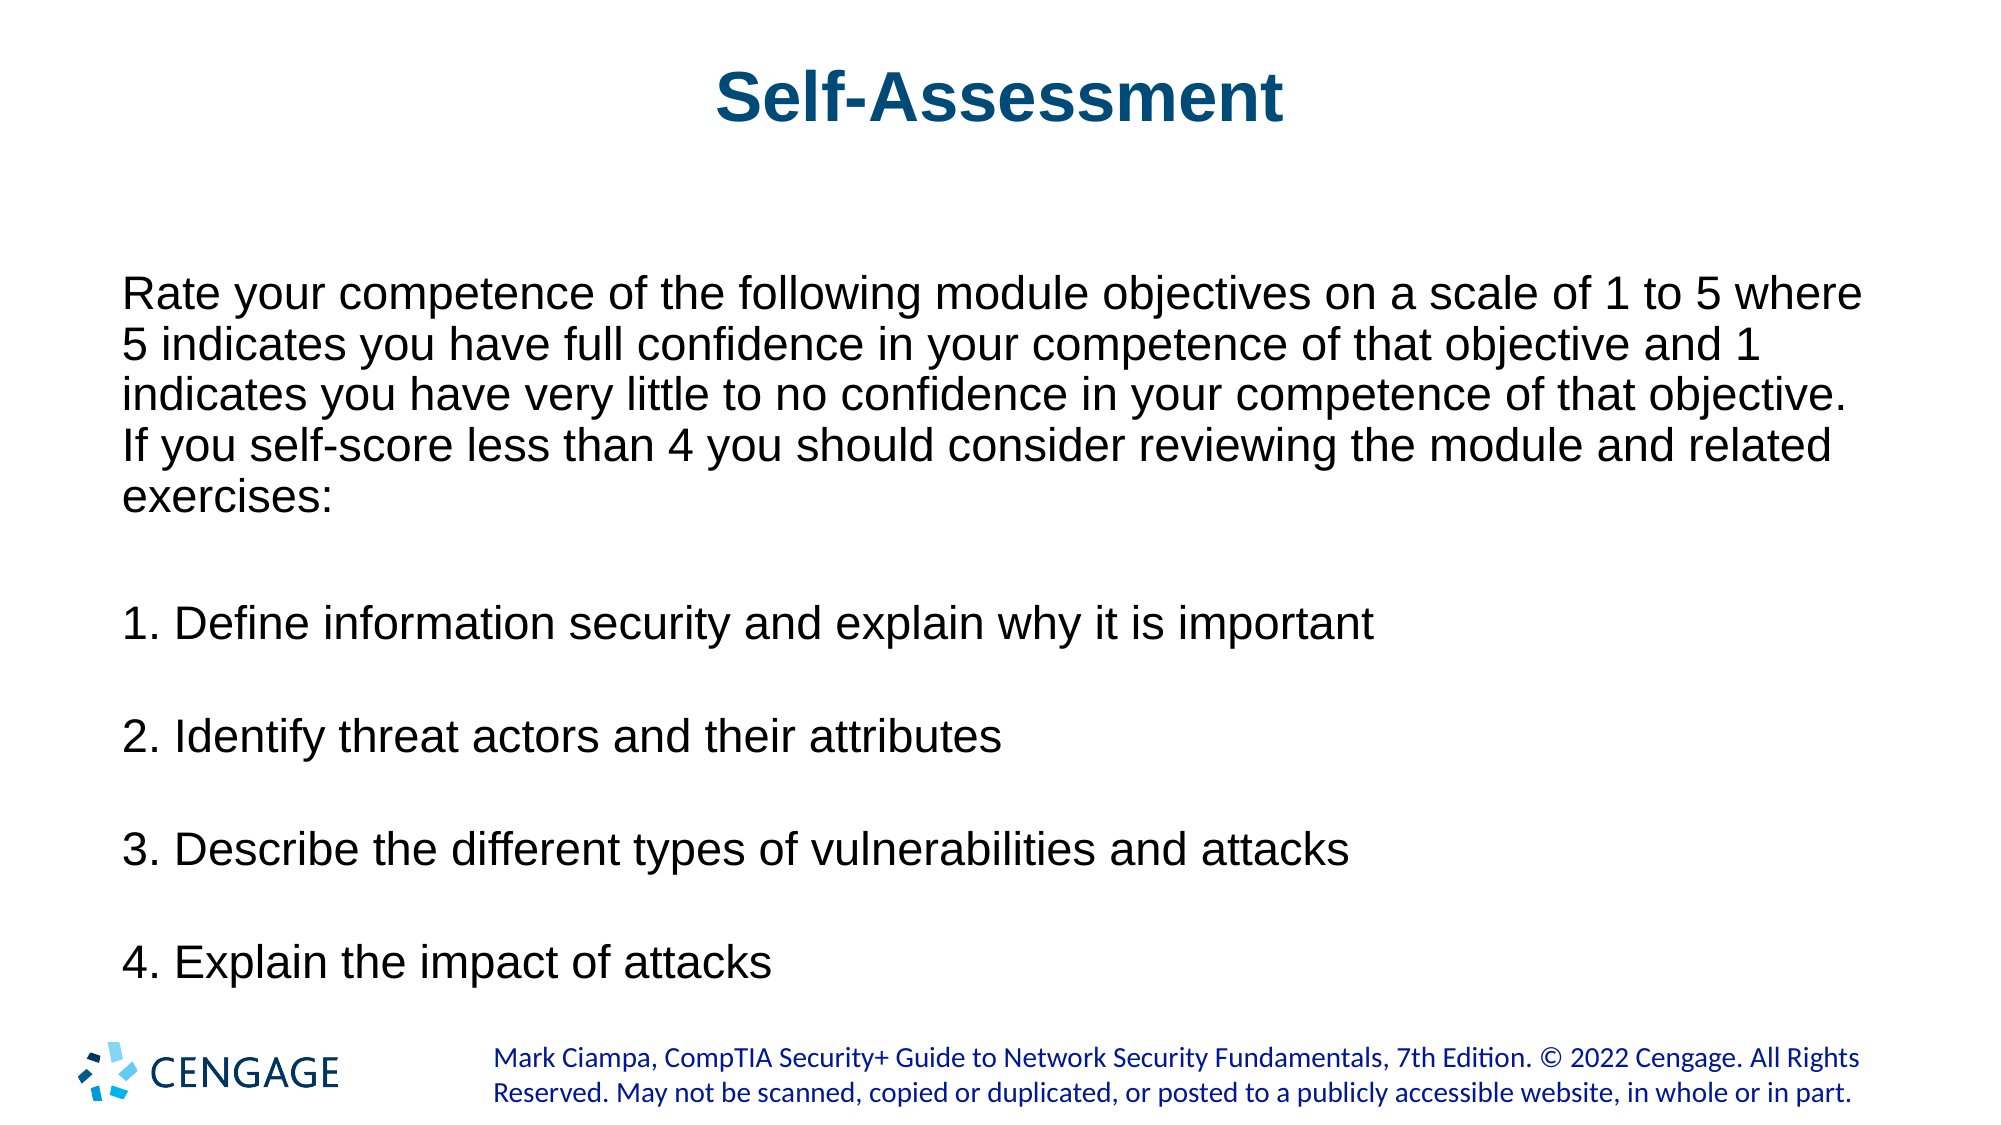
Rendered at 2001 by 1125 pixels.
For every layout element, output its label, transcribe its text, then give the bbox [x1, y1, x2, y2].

picture [78, 1042, 338, 1101]
title Self-Assessment [137, 59, 1863, 171]
list Rate your competence of the following module objectives on a scale of 1 to 5 where 5 indicates you have full confidence in your competence of that objective and 1 indicates you have very little to no confidence in your competence of that objective. If you self-score less than 4 you should consider reviewing the module and related exercises: 1. Define information security and explain why it is important 2. Identify threat actors and their attributes 3. Describe the different types of vulnerabilities and attacks 4. Explain the impact of attacks [121, 268, 1880, 990]
